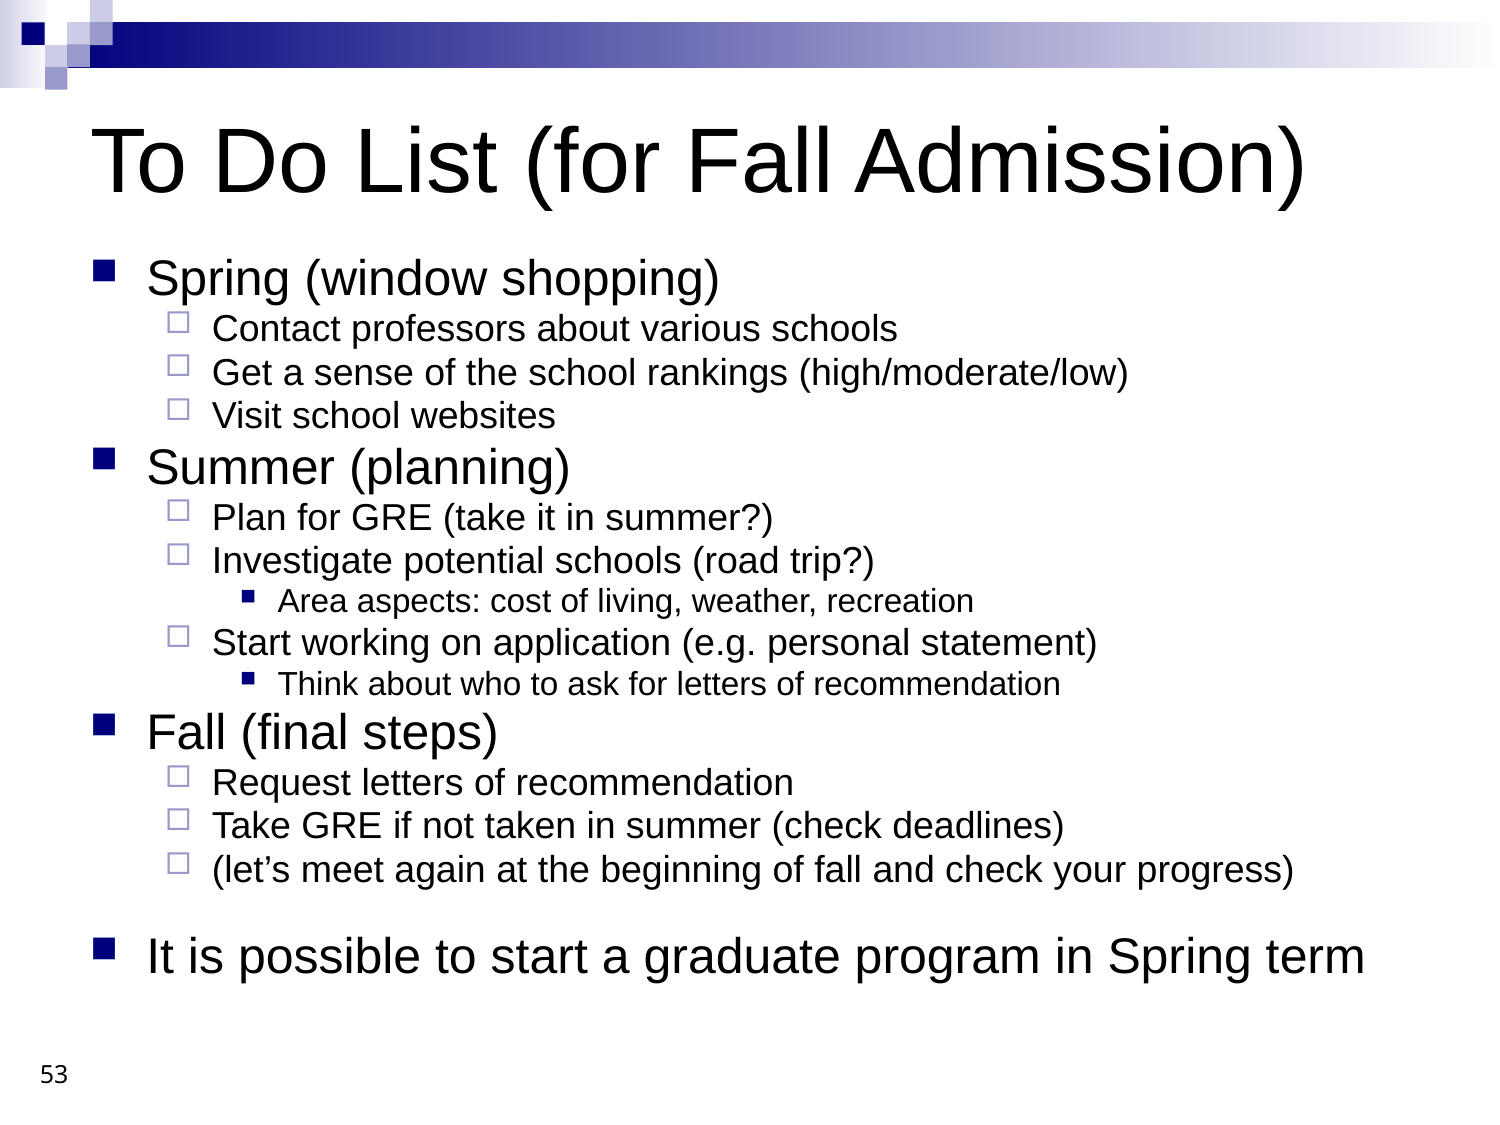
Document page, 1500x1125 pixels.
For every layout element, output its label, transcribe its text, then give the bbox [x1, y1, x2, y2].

list Spring (window shopping) Contact professors about various schools Get a sense of the school rankings (high/moderate/low) Visit school websites Summer (planning) Plan for GRE (take it in summer?) Investigate potential schools (road trip?) Area aspects: cost of living, weather, recreation Start working on application (e.g. personal statement) Think about who to ask for letters of recommendation Fall (final steps) Request letters of recommendation Take GRE if not taken in summer (check deadlines) (let’s meet again at the beginning of fall and check your progress) It is possible to start a graduate program in Spring term [74, 249, 1426, 1101]
slide_number 53 [24, 1024, 376, 1101]
title To Do List (for Fall Admission) [74, 74, 1426, 238]
